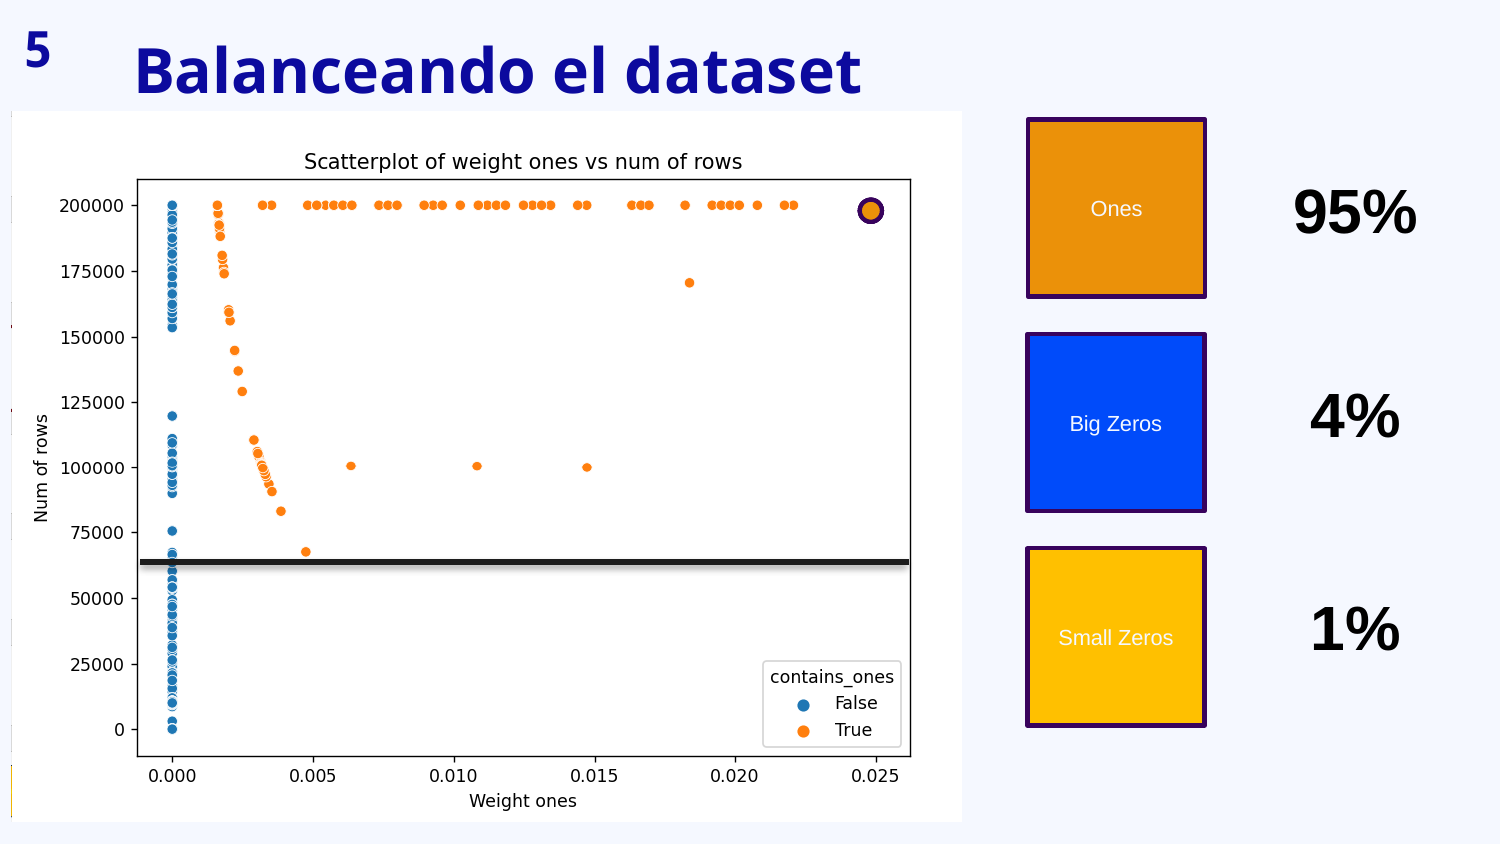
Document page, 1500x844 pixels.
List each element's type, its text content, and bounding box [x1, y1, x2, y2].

text_box Small Zeros [1025, 546, 1207, 728]
text_box Ones [1026, 117, 1207, 299]
text_box Big Zeros [1025, 332, 1207, 513]
title Balanceando el dataset [118, 15, 1117, 110]
text_box 95% [1261, 163, 1450, 254]
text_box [11, 111, 962, 822]
text_box 1% [1261, 580, 1450, 670]
text_box 5 [8, 8, 88, 86]
text_box 4% [1261, 367, 1450, 457]
